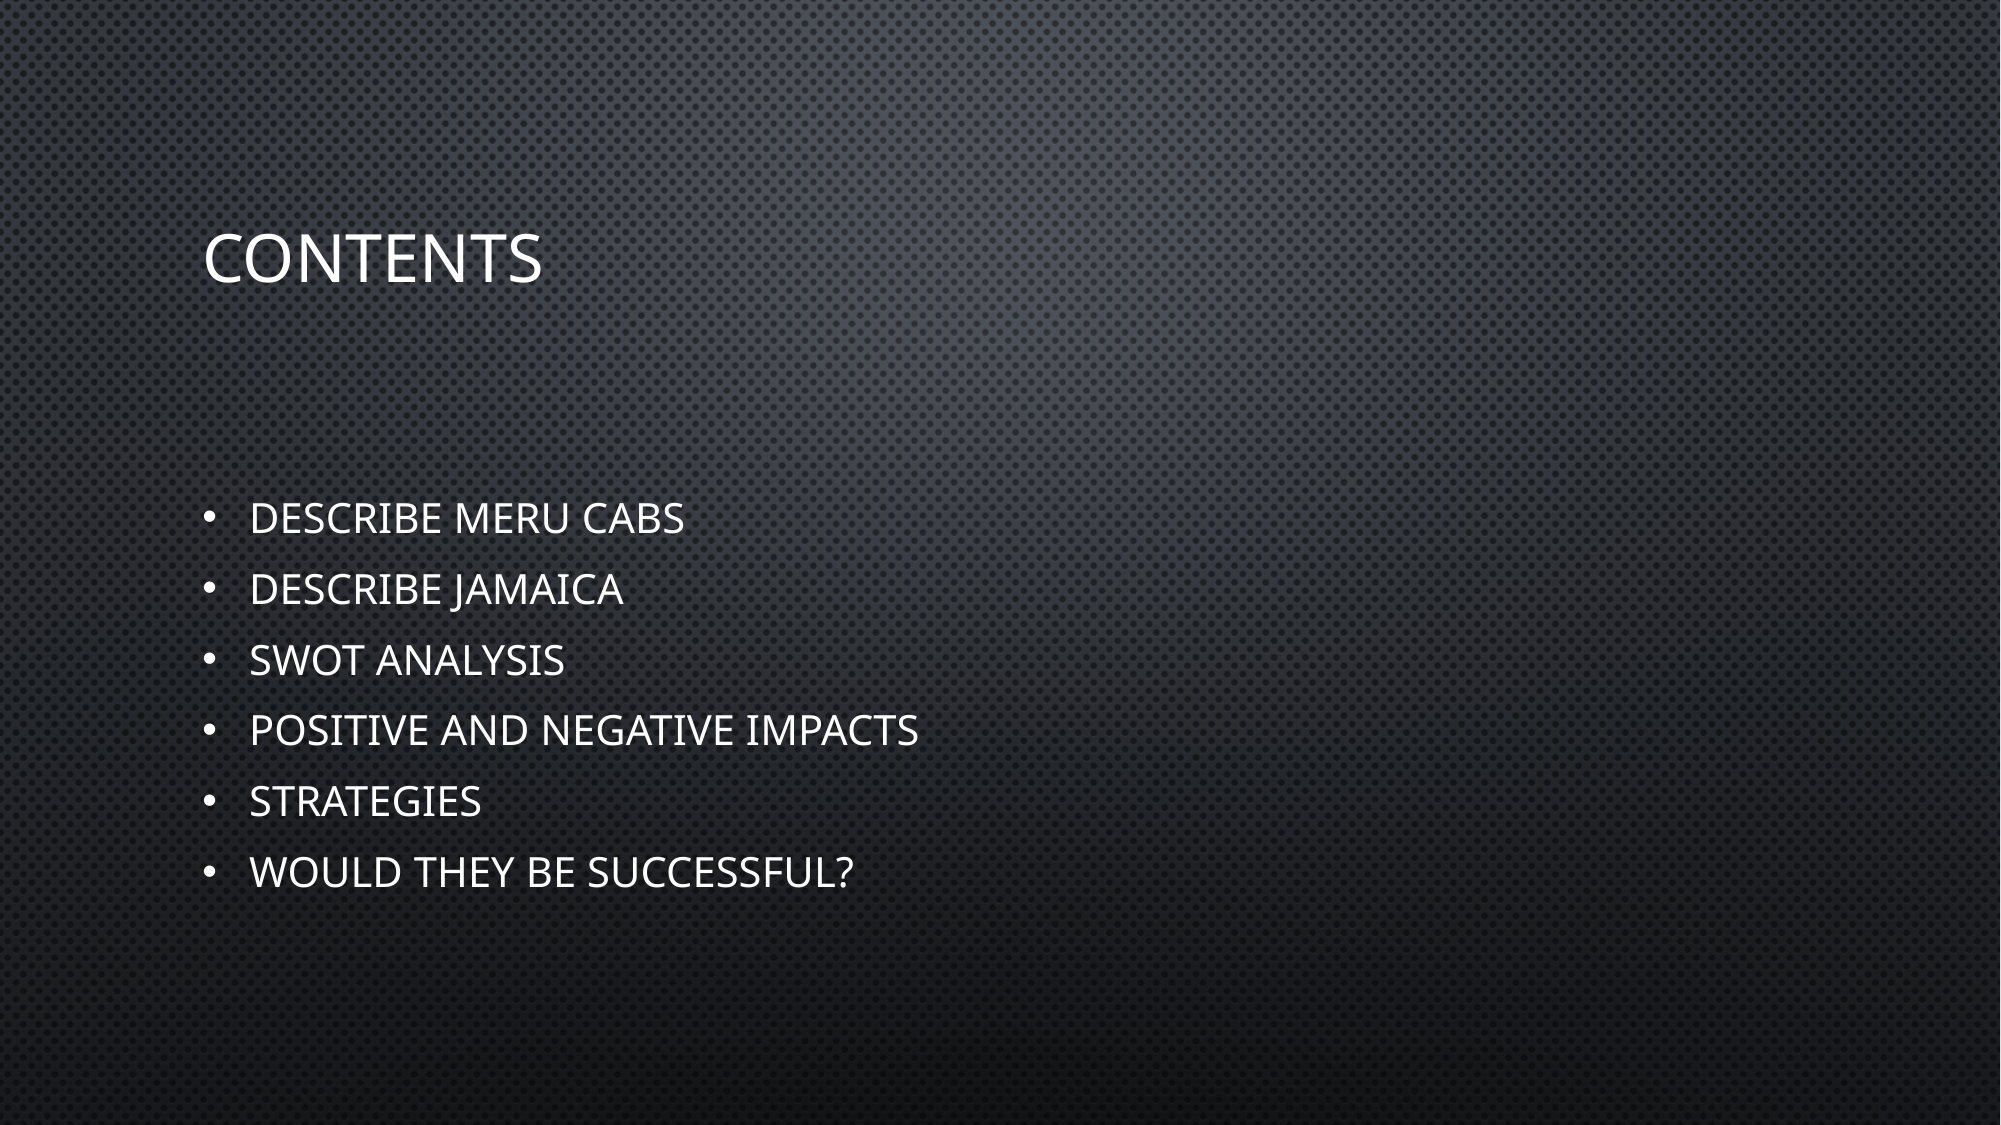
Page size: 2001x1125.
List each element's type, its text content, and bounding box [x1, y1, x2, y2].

title Contents [187, 99, 1813, 413]
list Describe Meru Cabs Describe Jamaica SWOT analysis Positive and negative impacts Strategies Would they be successful? [187, 437, 1813, 950]
